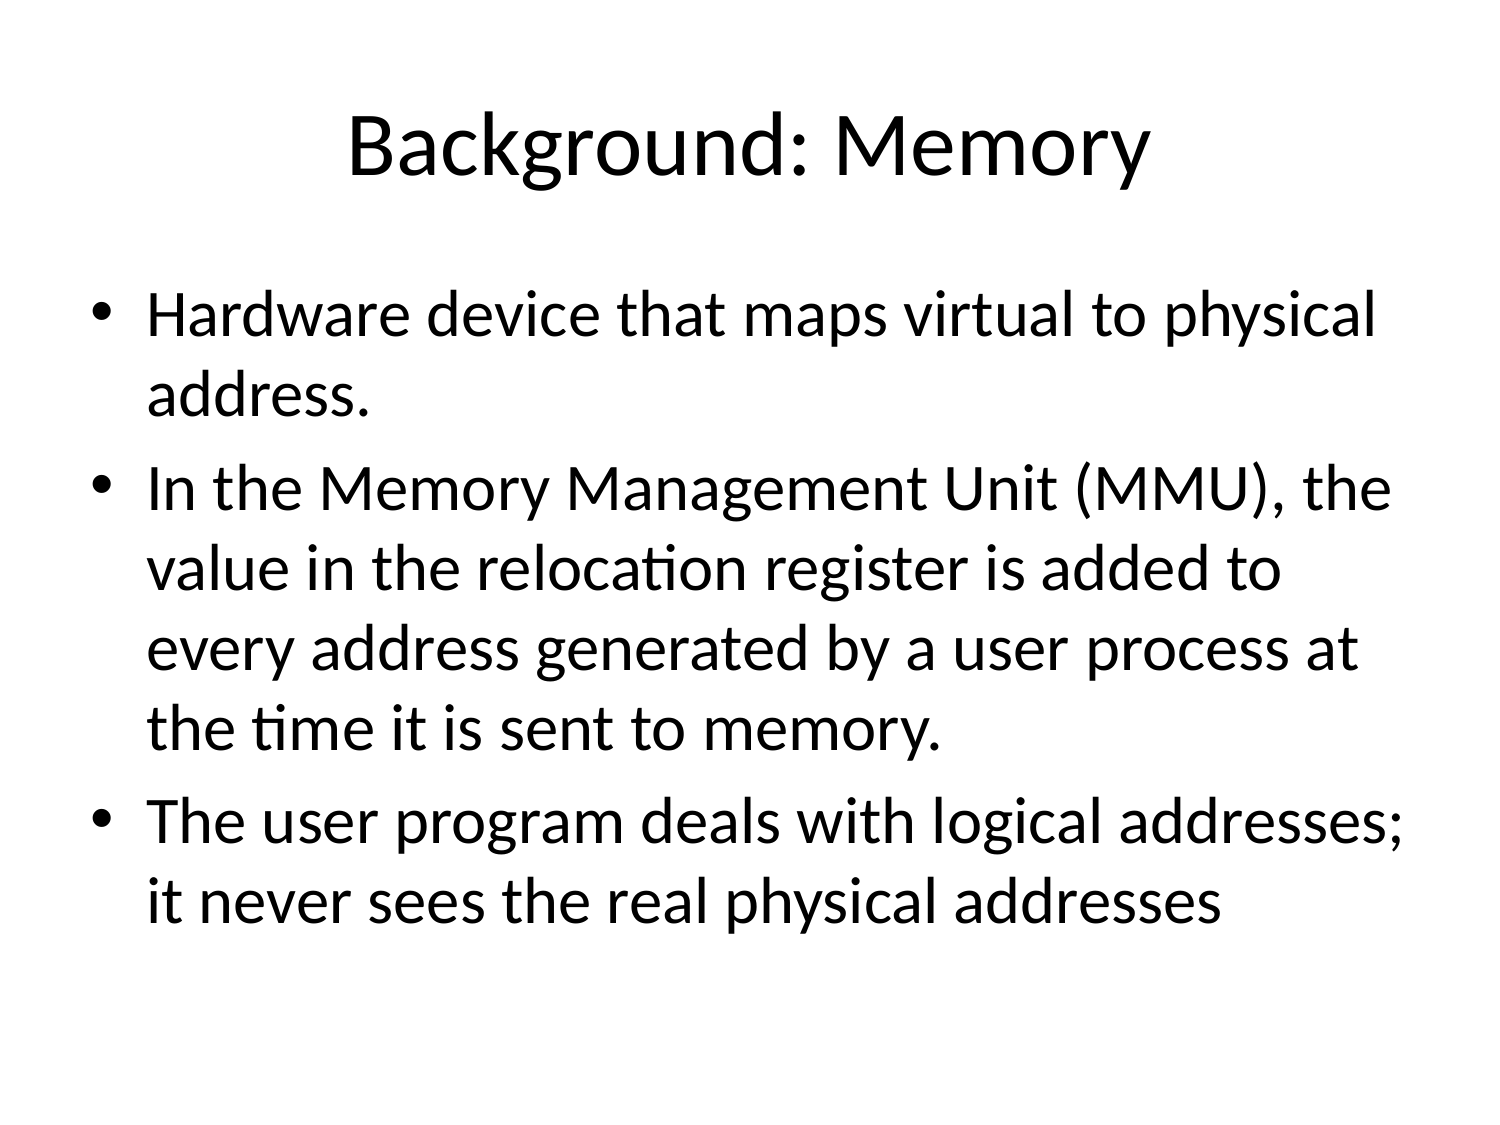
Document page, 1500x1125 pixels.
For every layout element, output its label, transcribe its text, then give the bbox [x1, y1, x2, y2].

list Hardware device that maps virtual to physical address. In the Memory Management Unit (MMU), the value in the relocation register is added to every address generated by a user process at the time it is sent to memory. The user program deals with logical addresses; it never sees the real physical addresses [75, 262, 1425, 1005]
title Background: Memory [75, 45, 1425, 233]
